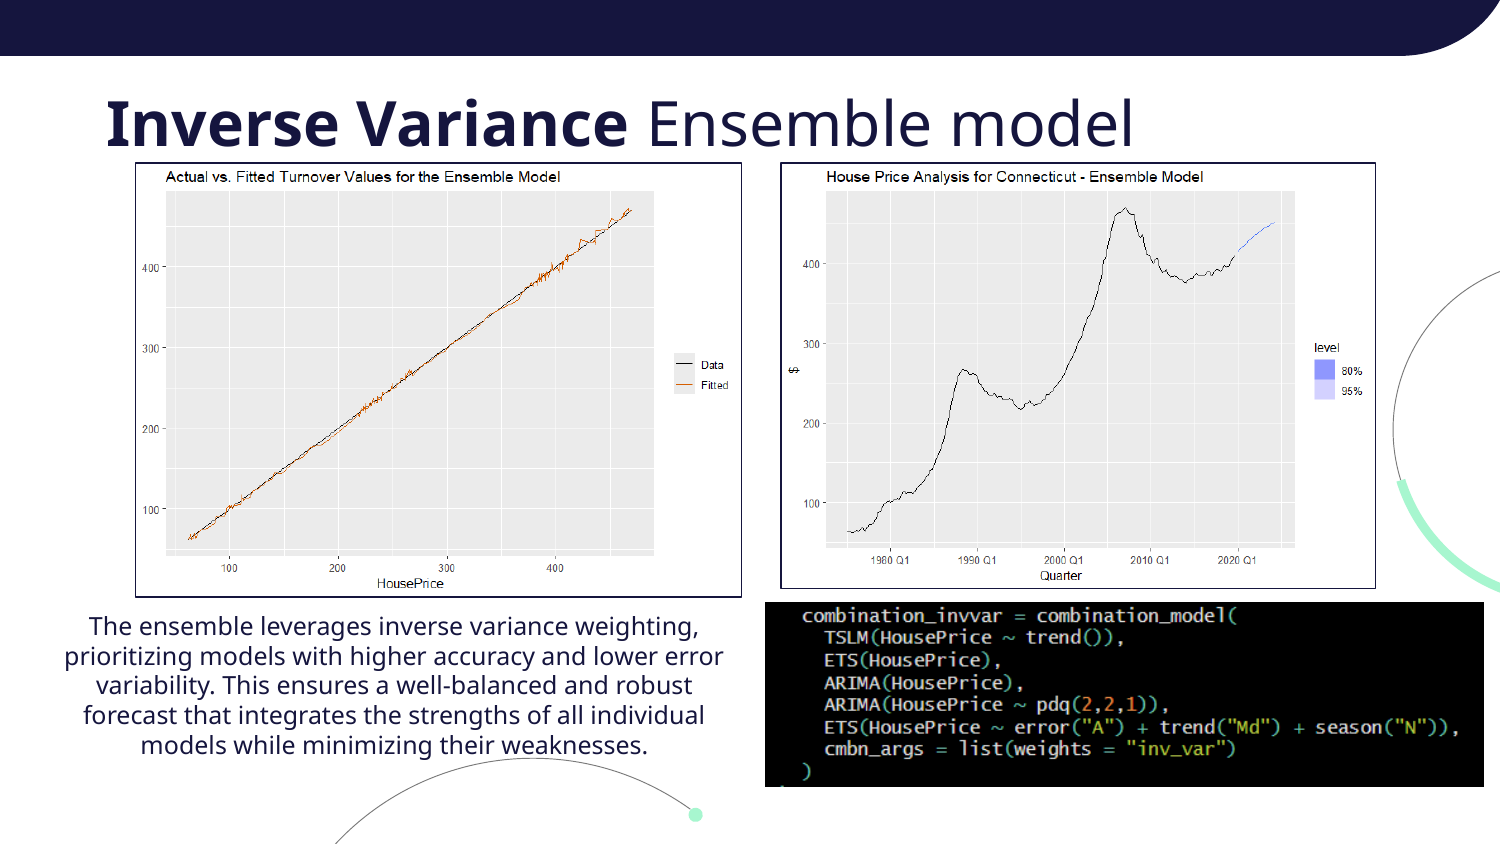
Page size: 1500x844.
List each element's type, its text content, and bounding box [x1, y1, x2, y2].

picture [136, 163, 741, 597]
text_box The ensemble leverages inverse variance weighting, prioritizing models with higher accuracy and lower error variability. This ensures a well-balanced and robust forecast that integrates the strengths of all individual models while minimizing their weaknesses. [35, 592, 754, 777]
title Inverse Variance Ensemble model [91, 68, 1265, 164]
picture [781, 163, 1375, 588]
picture [765, 602, 1485, 788]
